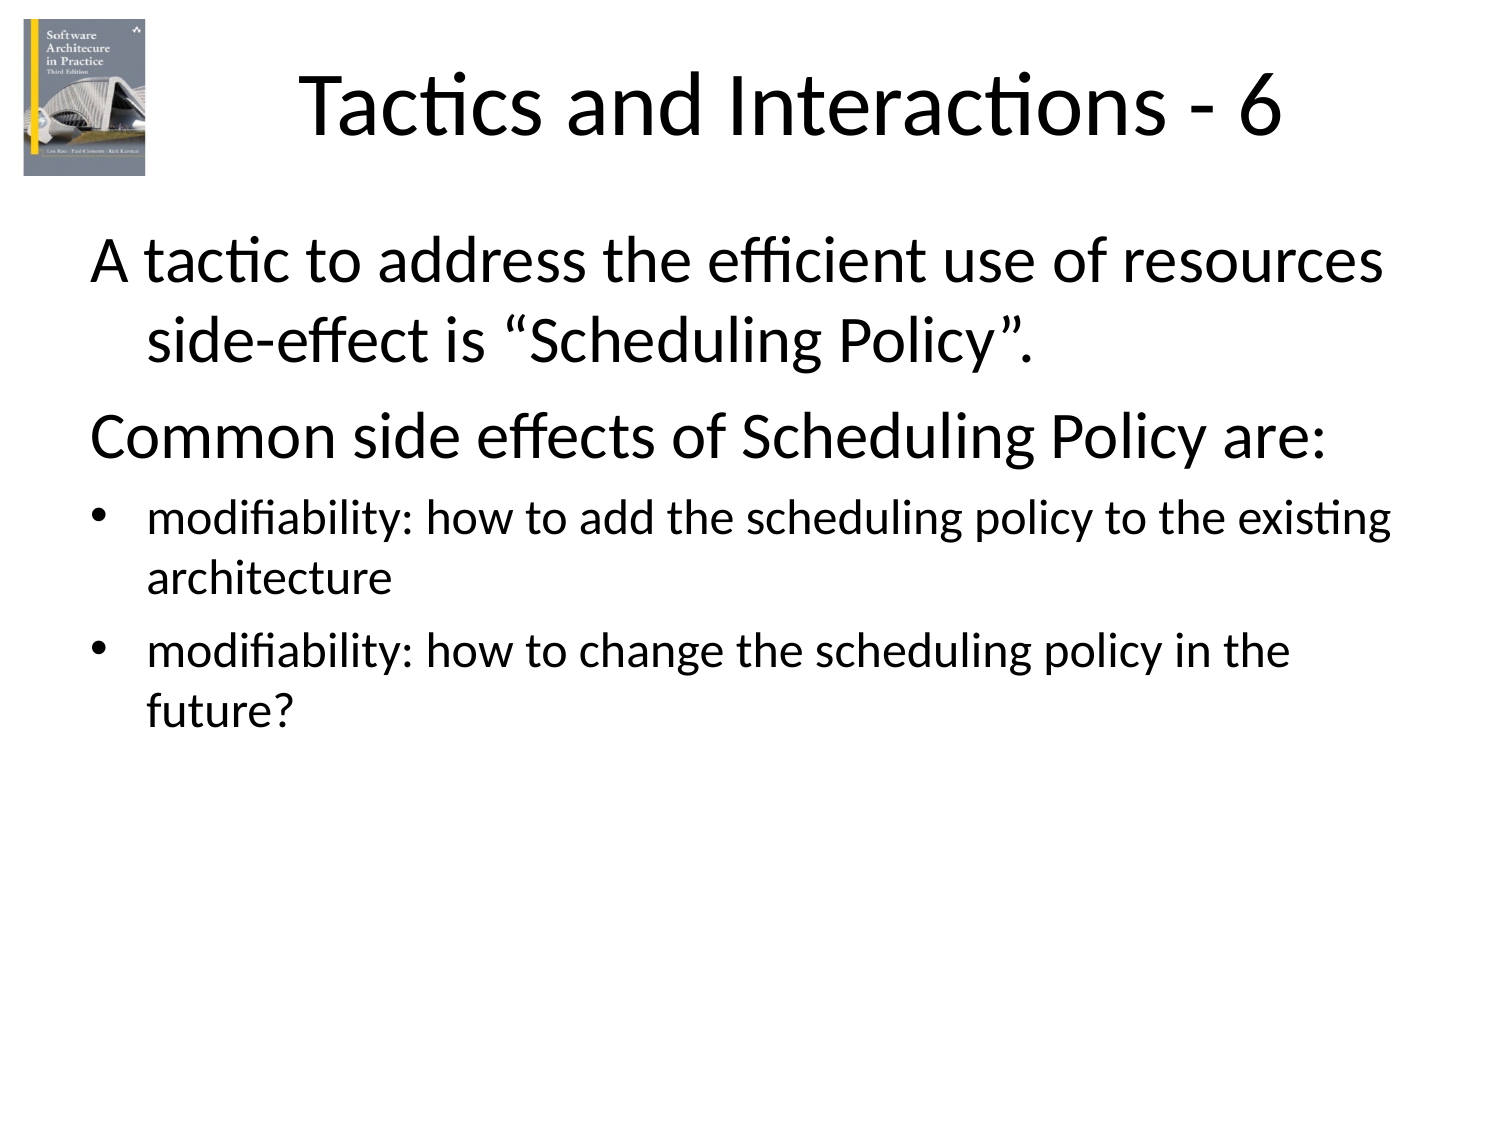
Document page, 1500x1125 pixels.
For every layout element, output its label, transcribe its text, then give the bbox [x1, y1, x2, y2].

picture [5, 19, 163, 176]
title Tactics and Interactions - 6 [159, 45, 1425, 173]
list A tactic to address the efficient use of resources side-effect is “Scheduling Policy”. Common side effects of Scheduling Policy are: modifiability: how to add the scheduling policy to the existing architecture modifiability: how to change the scheduling policy in the future? [75, 208, 1425, 1005]
